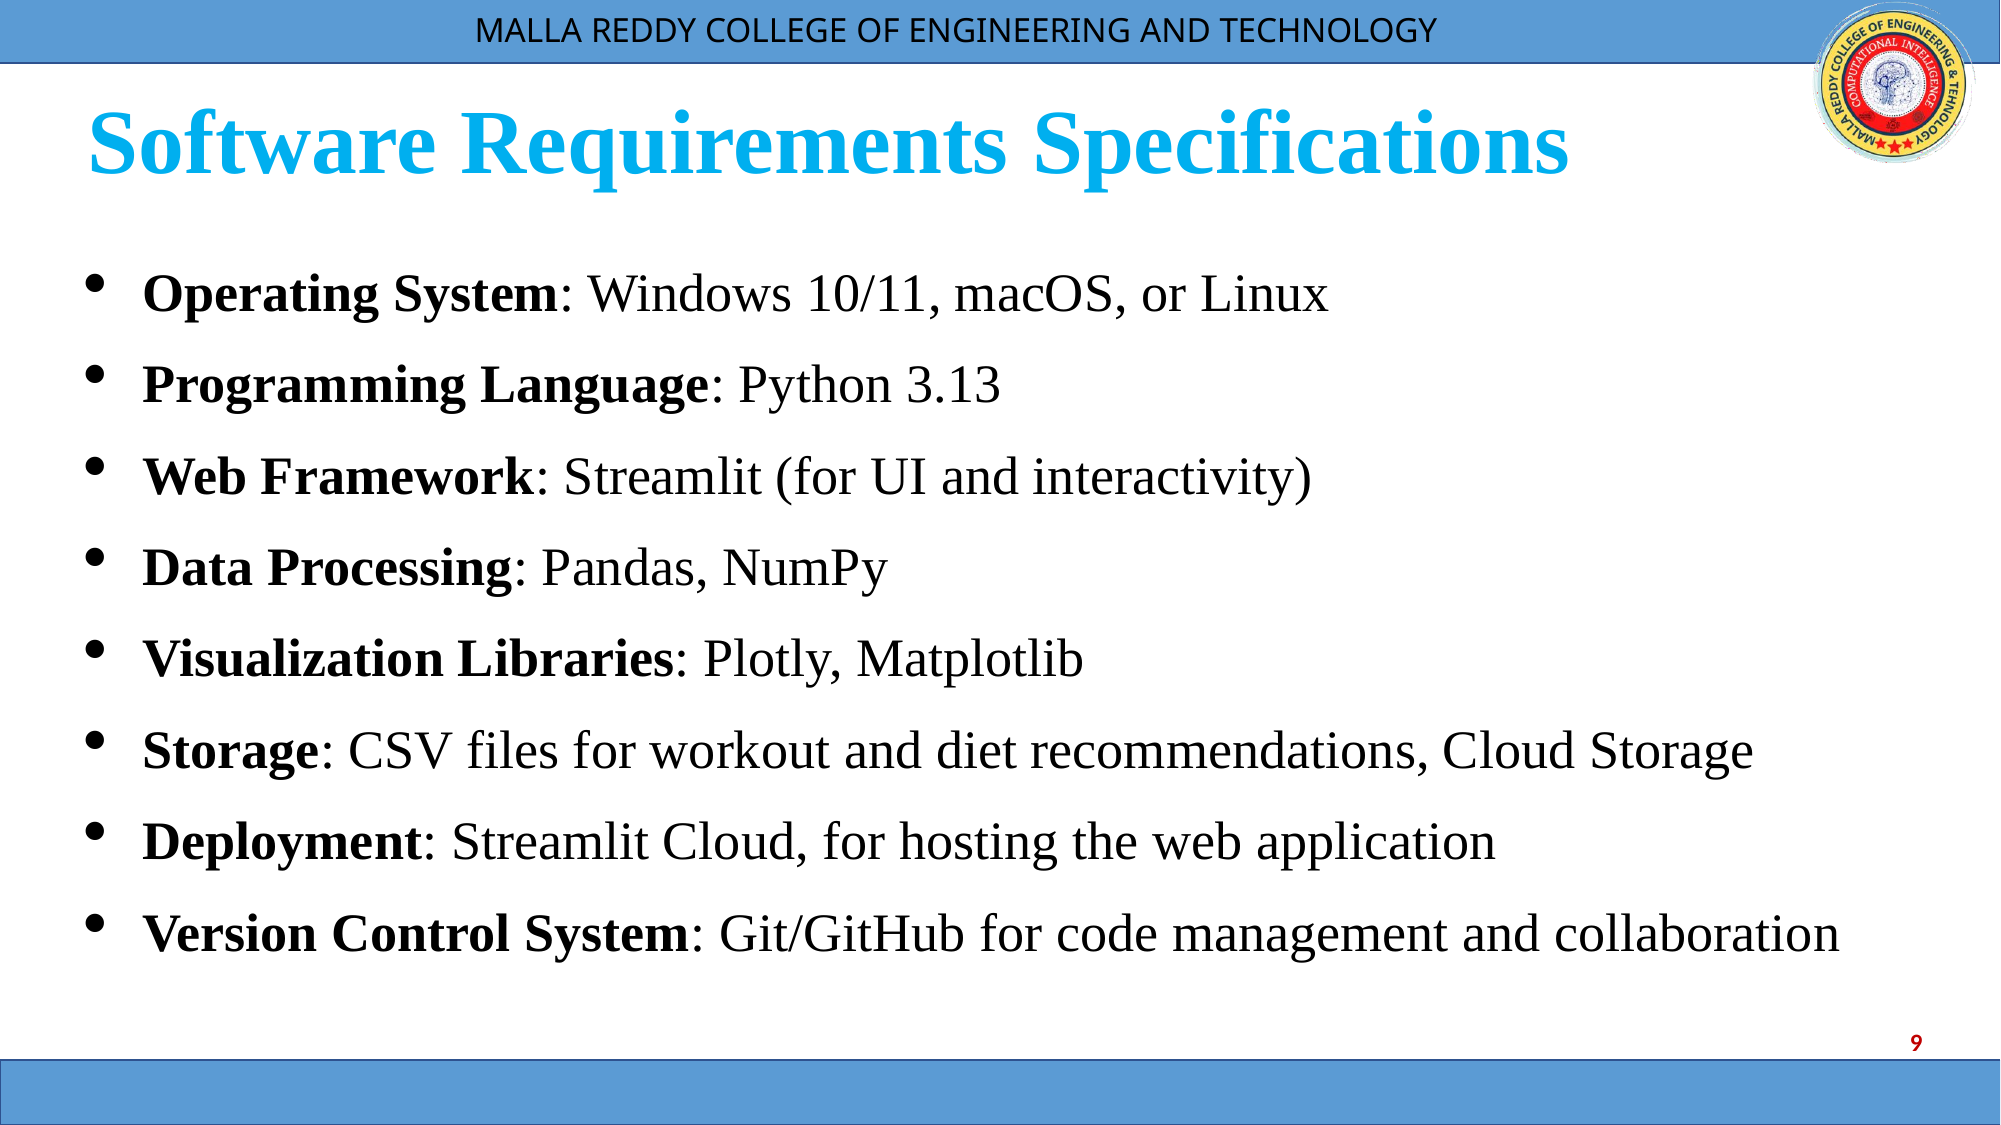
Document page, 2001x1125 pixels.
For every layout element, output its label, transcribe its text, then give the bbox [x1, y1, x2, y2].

list Operating System: Windows 10/11, macOS, or Linux Programming Language: Python 3.13 Web Framework: Streamlit (for UI and interactivity) Data Processing: Pandas, NumPy Visualization Libraries: Plotly, Matplotlib Storage: CSV files for workout and diet recommendations, Cloud Storage Deployment: Streamlit Cloud, for hosting the web application Version Control System: Git/GitHub for code management and collaboration [85, 245, 1938, 962]
slide_number 9 [1890, 1031, 1931, 1061]
picture [1787, 0, 1998, 189]
title Software Requirements Specifications [85, 79, 1625, 245]
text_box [0, 0, 1785, 65]
